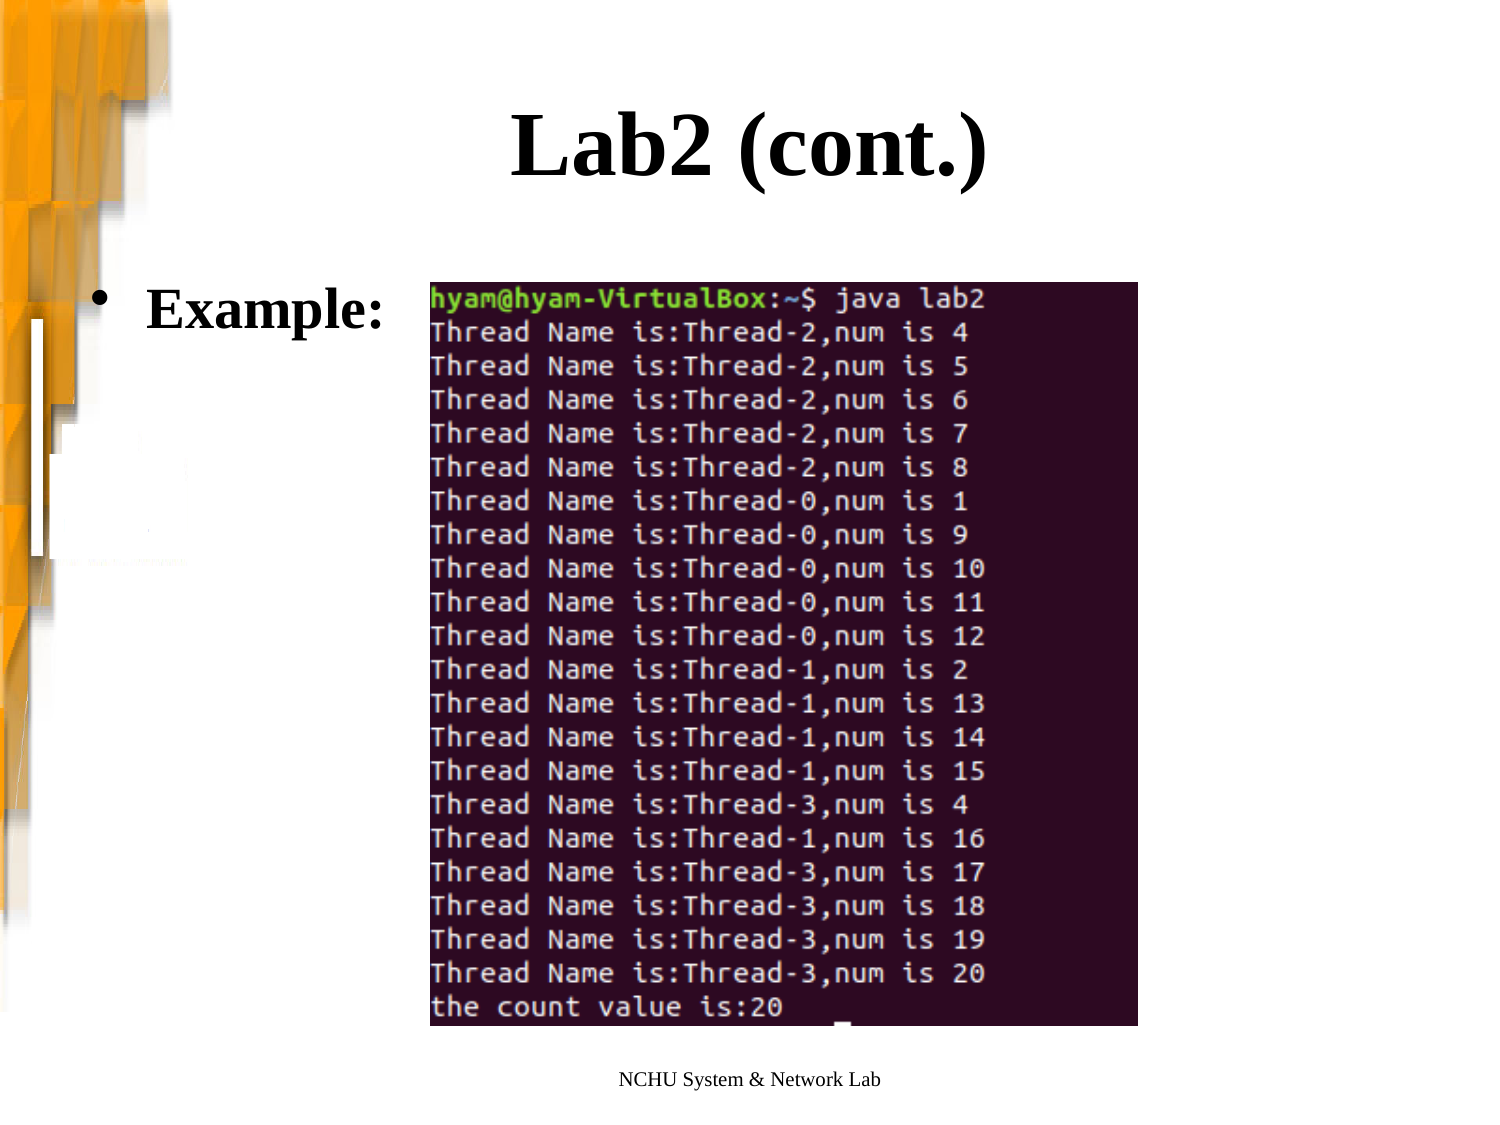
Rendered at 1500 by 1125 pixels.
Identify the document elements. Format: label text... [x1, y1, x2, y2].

list Example: [75, 262, 1425, 1005]
picture [0, 0, 195, 1012]
title Lab2 (cont.) [75, 45, 1425, 233]
picture [430, 282, 1139, 1026]
footer NCHU System & Network Lab [430, 1058, 1069, 1094]
